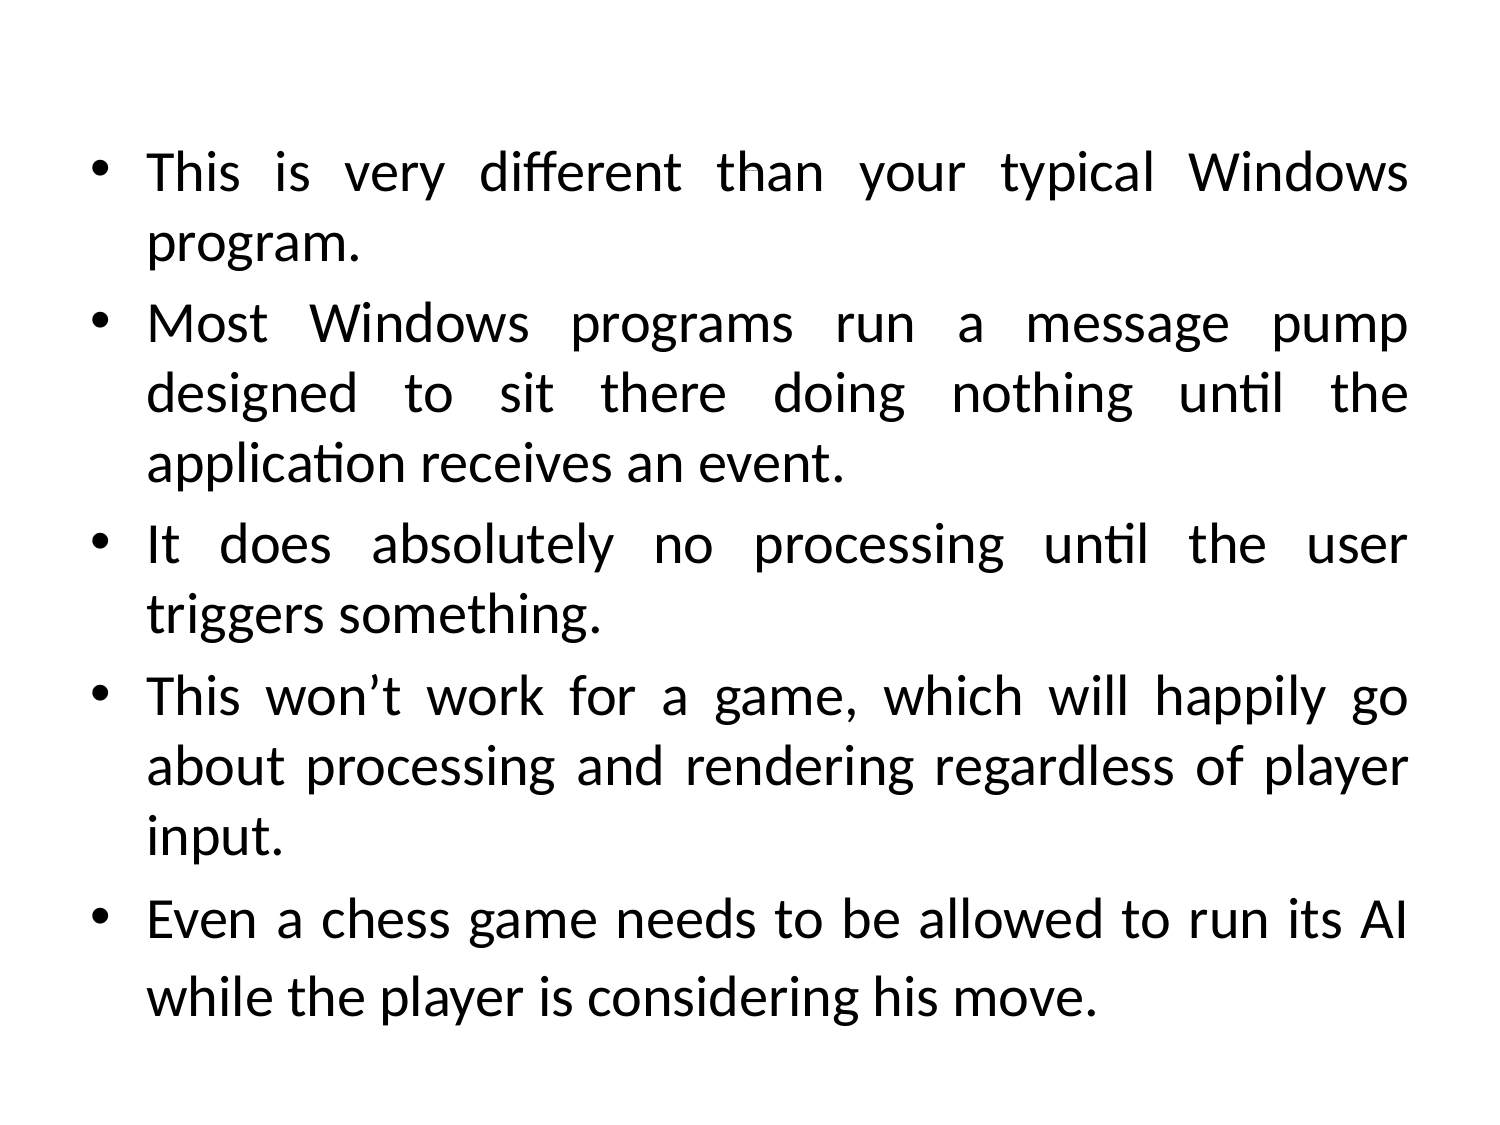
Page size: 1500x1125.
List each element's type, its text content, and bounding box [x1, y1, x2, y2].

list This is very different than your typical Windows program. Most Windows programs run a message pump designed to sit there doing nothing until the application receives an event. It does absolutely no processing until the user triggers something. This won’t work for a game, which will happily go about processing and rendering regardless of player input. Even a chess game needs to be allowed to run its AI while the player is considering his move. [75, 125, 1425, 1071]
